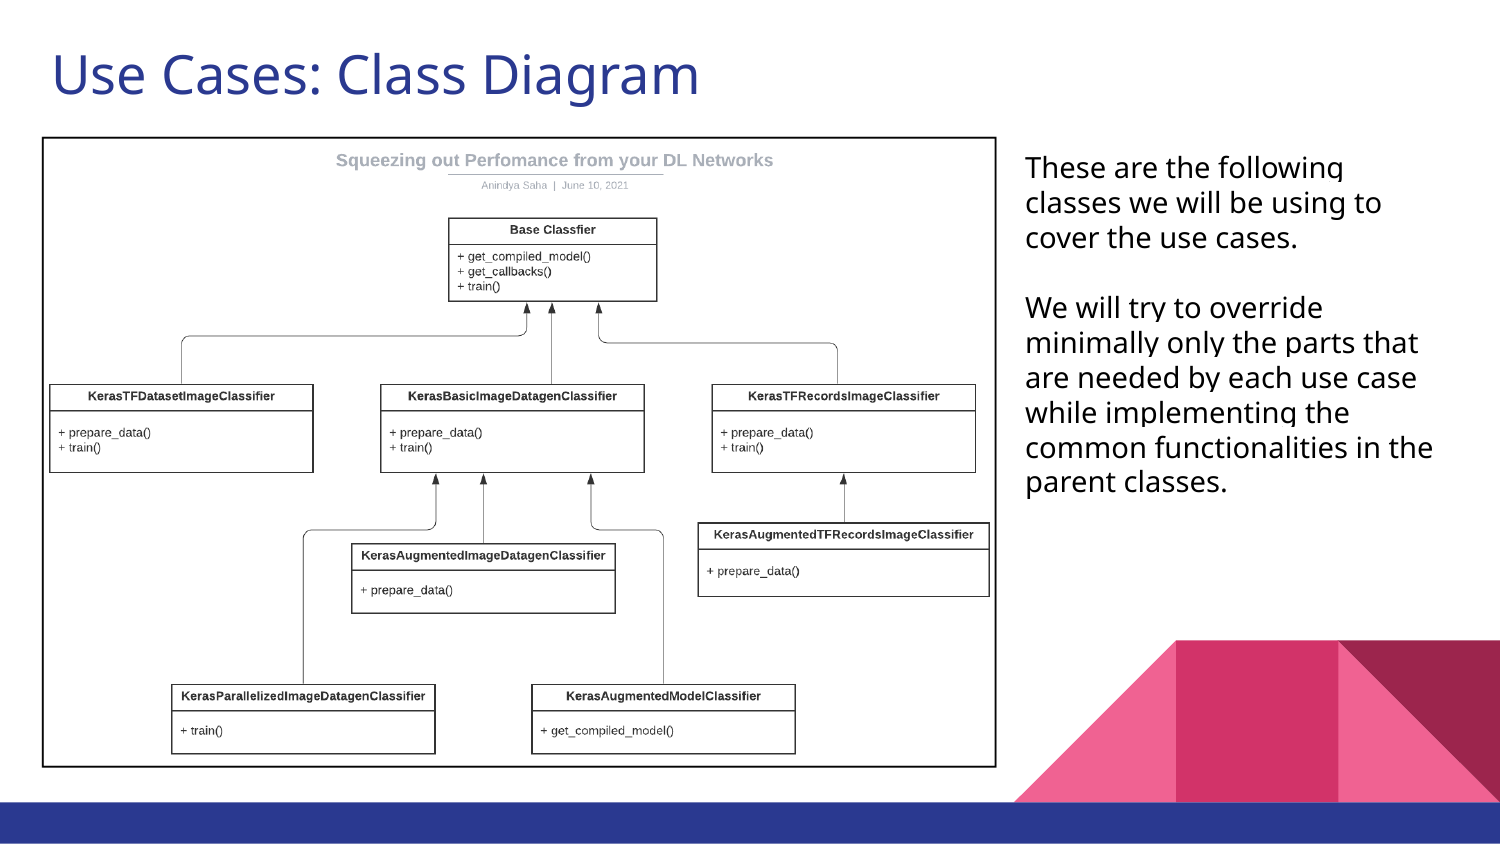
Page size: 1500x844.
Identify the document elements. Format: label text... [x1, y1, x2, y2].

picture [39, 133, 1001, 770]
title Use Cases: Class Diagram [51, 40, 1449, 118]
text_box These are the following classes we will be using to cover the use cases. We will try to override minimally only the parts that are needed by each use case while implementing the common functionalities in the parent classes. [1010, 134, 1458, 514]
